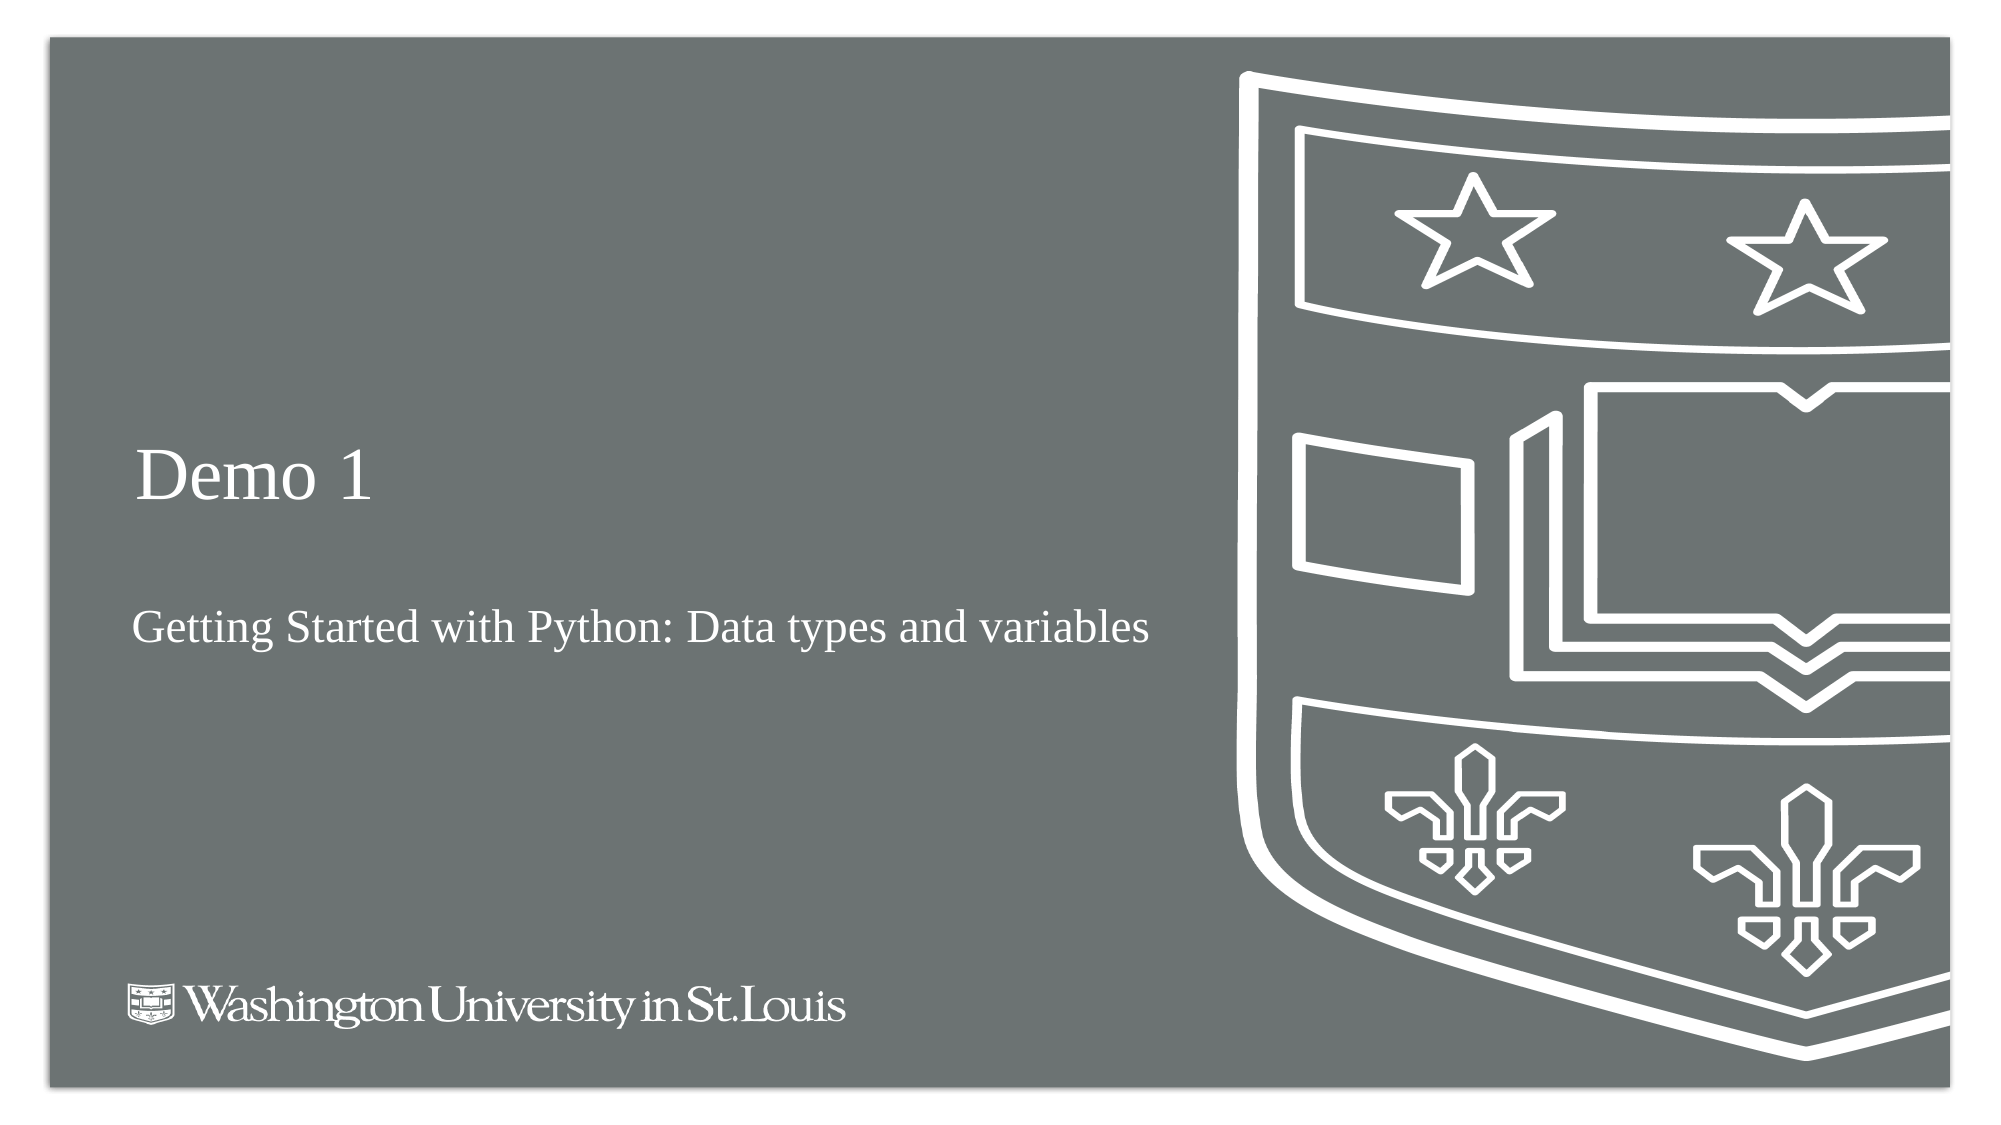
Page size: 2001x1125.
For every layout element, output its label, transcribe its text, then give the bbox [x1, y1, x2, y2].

picture [91, 959, 881, 1053]
subtitle Getting Started with Python: Data types and variables [120, 590, 1212, 669]
title Demo 1 [120, 369, 1212, 570]
picture [1236, 71, 1951, 1061]
